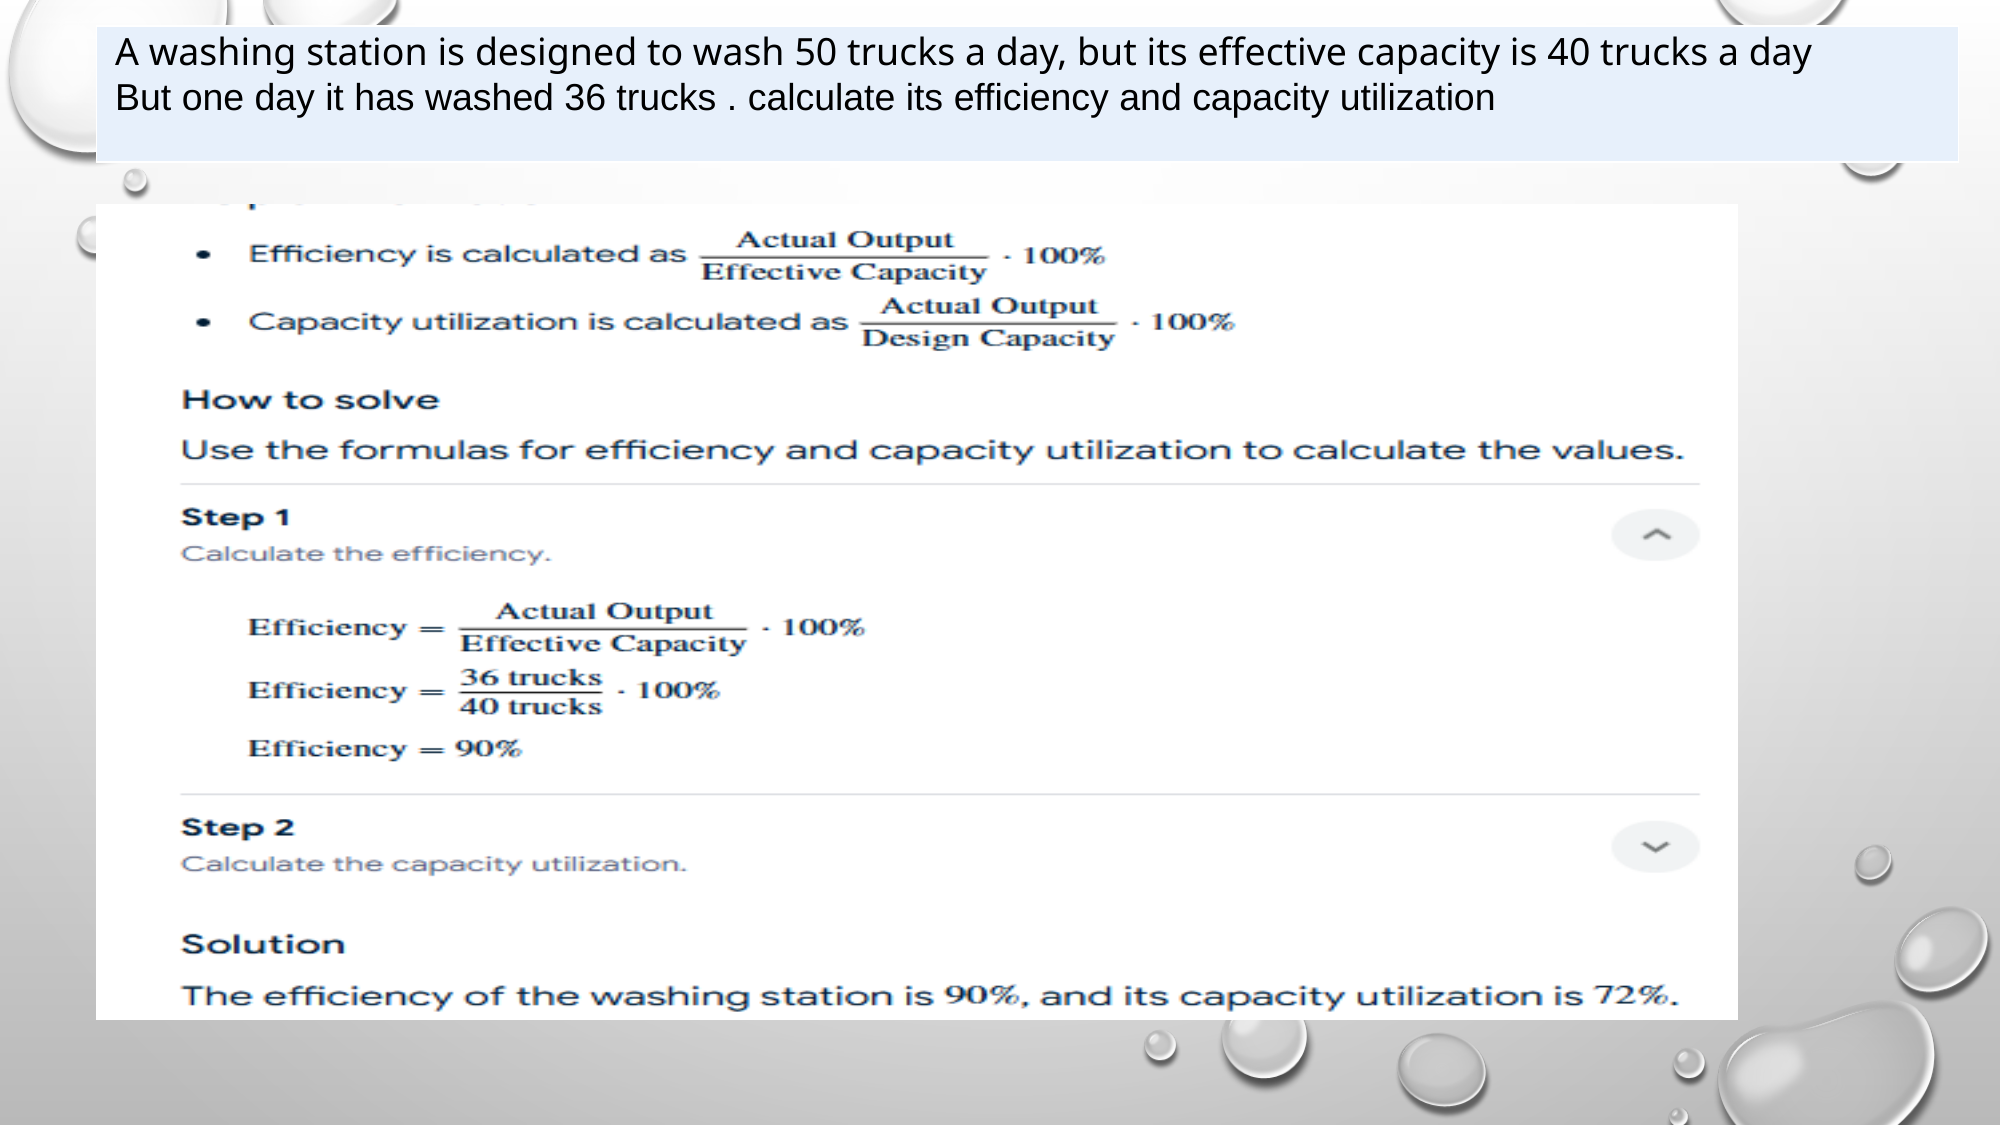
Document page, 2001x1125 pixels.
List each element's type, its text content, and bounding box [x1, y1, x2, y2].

picture [0, 0, 2000, 1125]
table_header A washing station is designed to wash 50 trucks a day, but its effective capacity is 40 trucks a day But one day it has washed 36 trucks . calculate its efficiency and capacity utilization [97, 27, 1958, 161]
